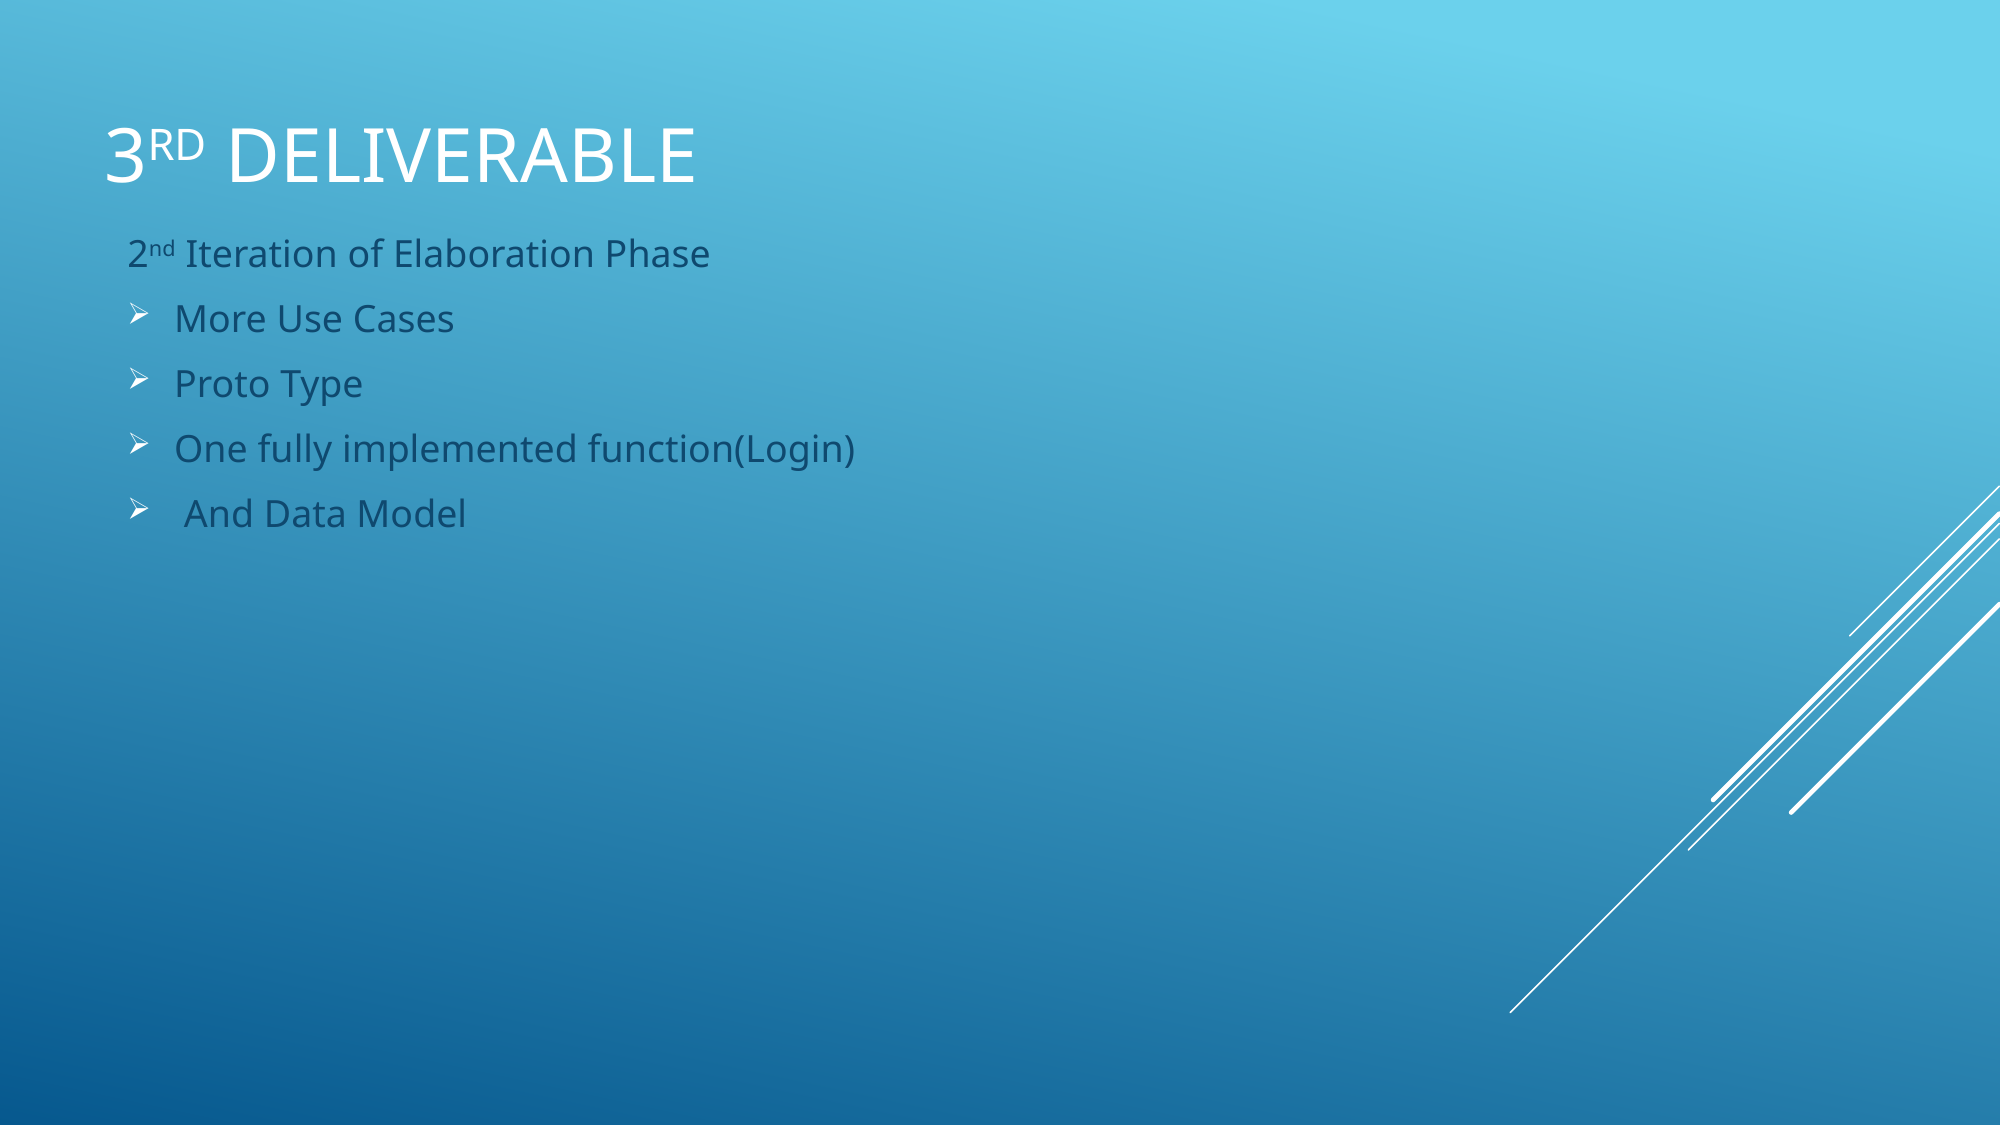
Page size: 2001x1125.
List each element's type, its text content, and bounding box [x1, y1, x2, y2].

title 3rd Deliverable [89, 70, 1490, 206]
list 2nd Iteration of Elaboration Phase More Use Cases Proto Type One fully implemented function(Login) And Data Model [112, 222, 1513, 984]
